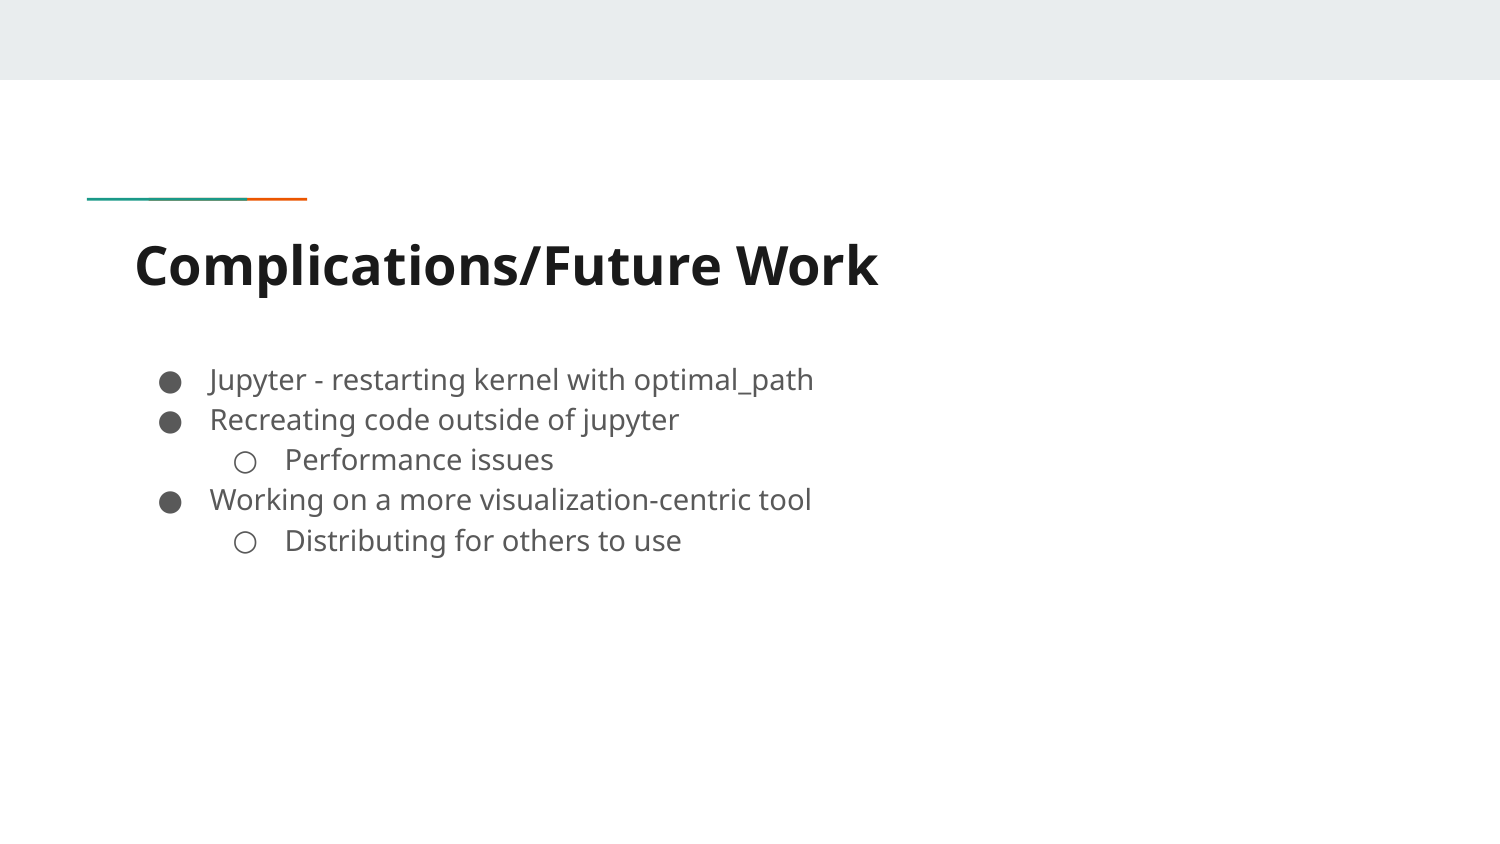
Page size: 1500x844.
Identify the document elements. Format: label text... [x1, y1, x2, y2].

list Jupyter - restarting kernel with optimal_path Recreating code outside of jupyter Performance issues Working on a more visualization-centric tool Distributing for others to use [119, 341, 1381, 712]
title Complications/Future Work [119, 216, 1381, 305]
